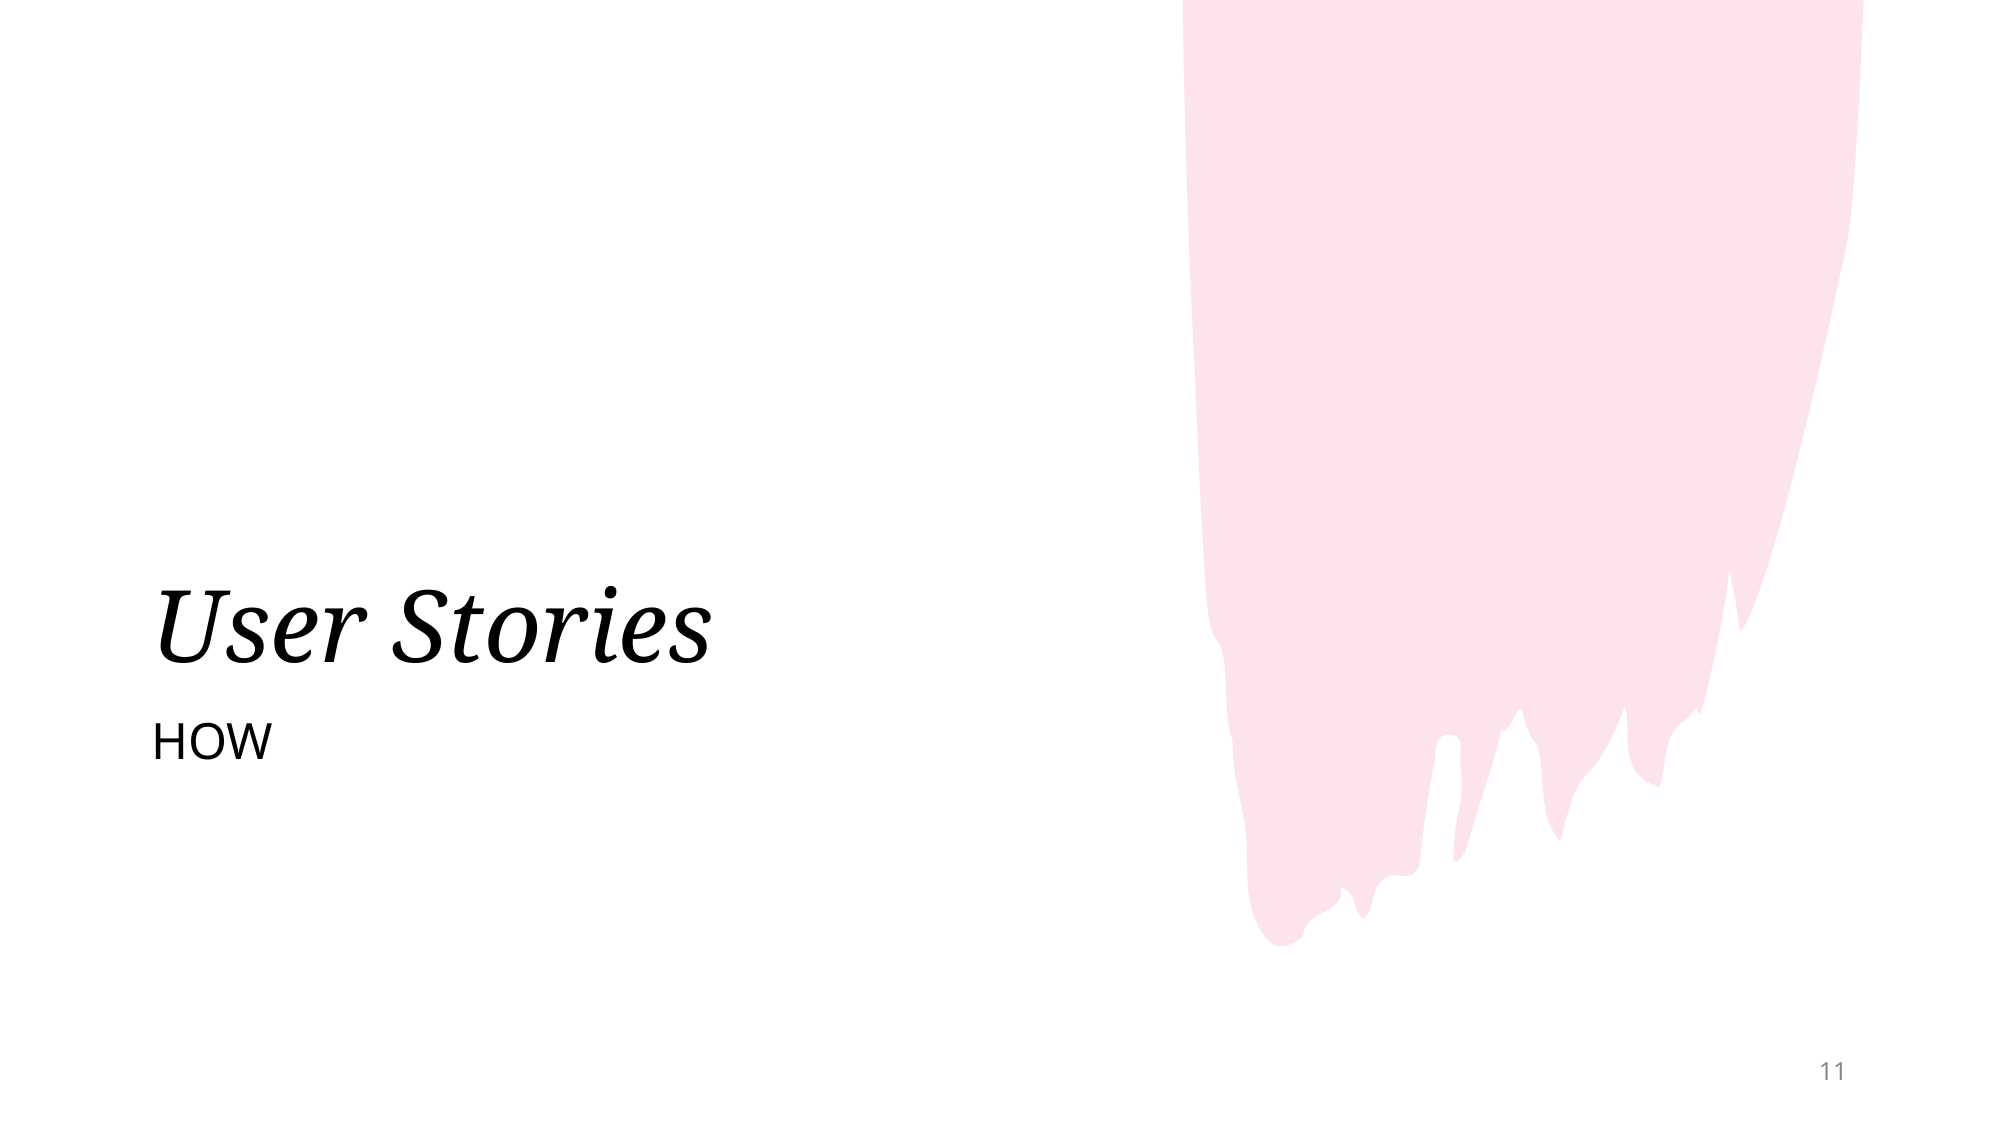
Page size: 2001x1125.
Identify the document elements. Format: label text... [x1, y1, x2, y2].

list How [136, 701, 1001, 949]
slide_number 11 [1412, 1042, 1863, 1103]
title User Stories [136, 176, 1001, 692]
